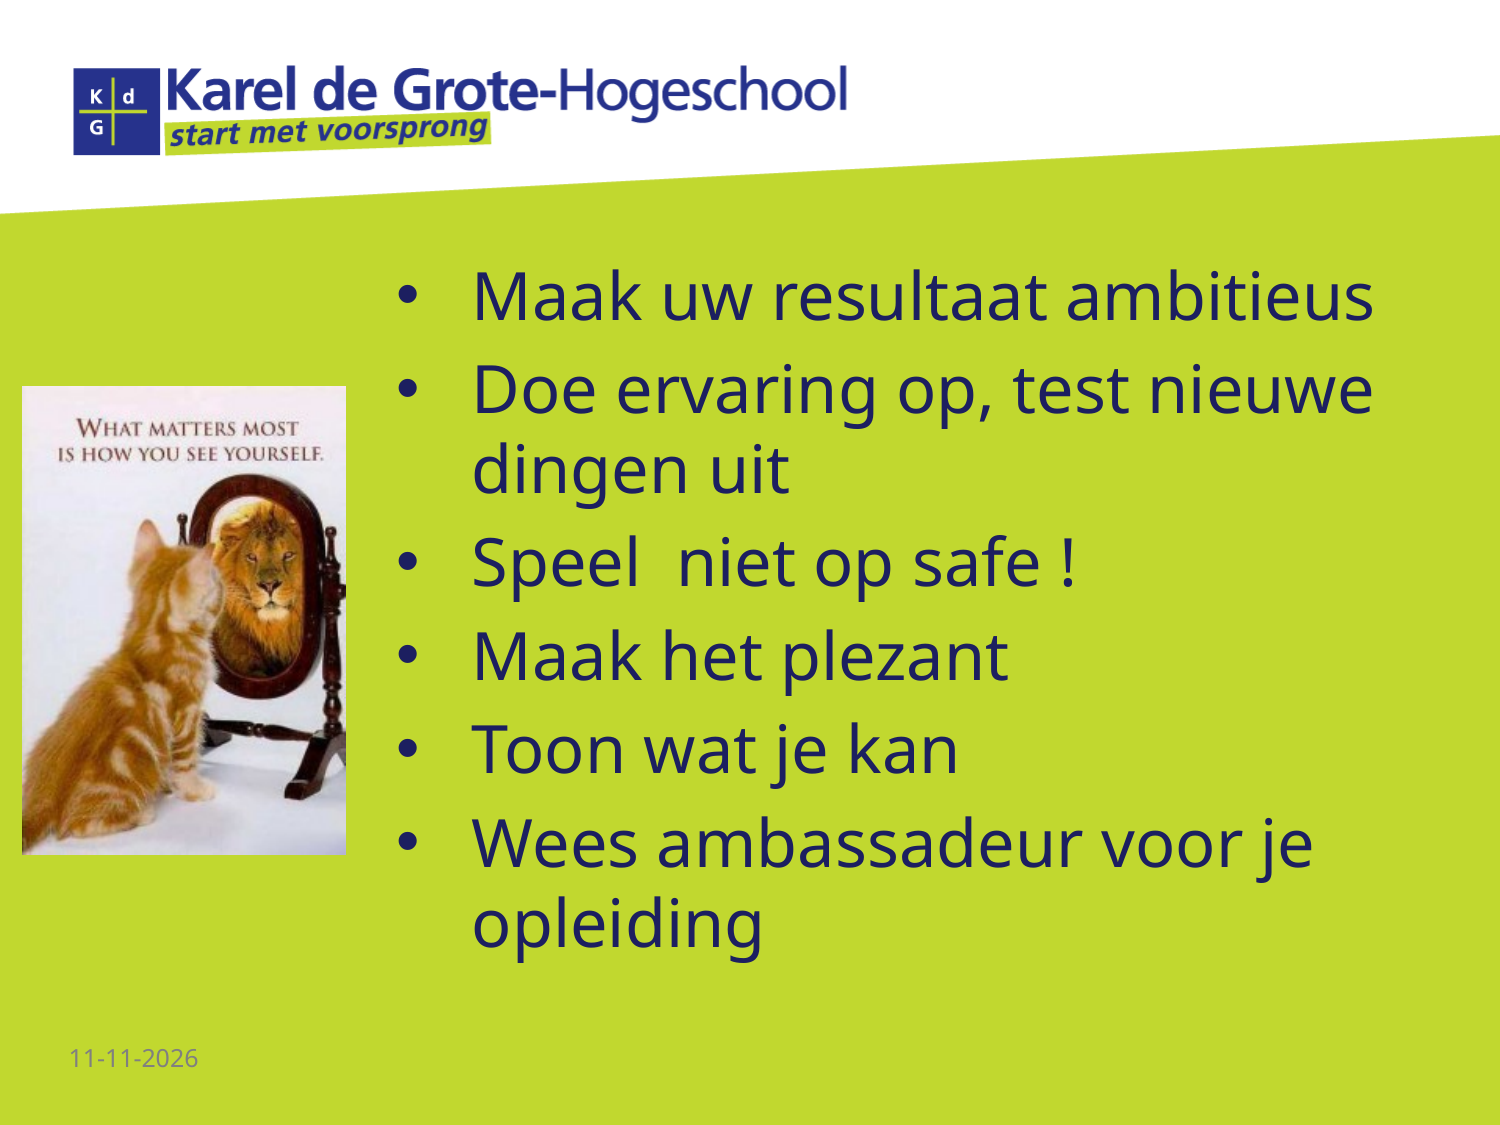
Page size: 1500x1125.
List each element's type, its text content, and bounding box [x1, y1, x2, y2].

picture [0, 0, 1500, 1125]
subtitle Maak uw resultaat ambitieus Doe ervaring op, test nieuwe dingen uit Speel niet op safe ! Maak het plezant Toon wat je kan Wees ambassadeur voor je opleiding [381, 245, 1500, 1001]
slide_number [68, 1042, 257, 1103]
